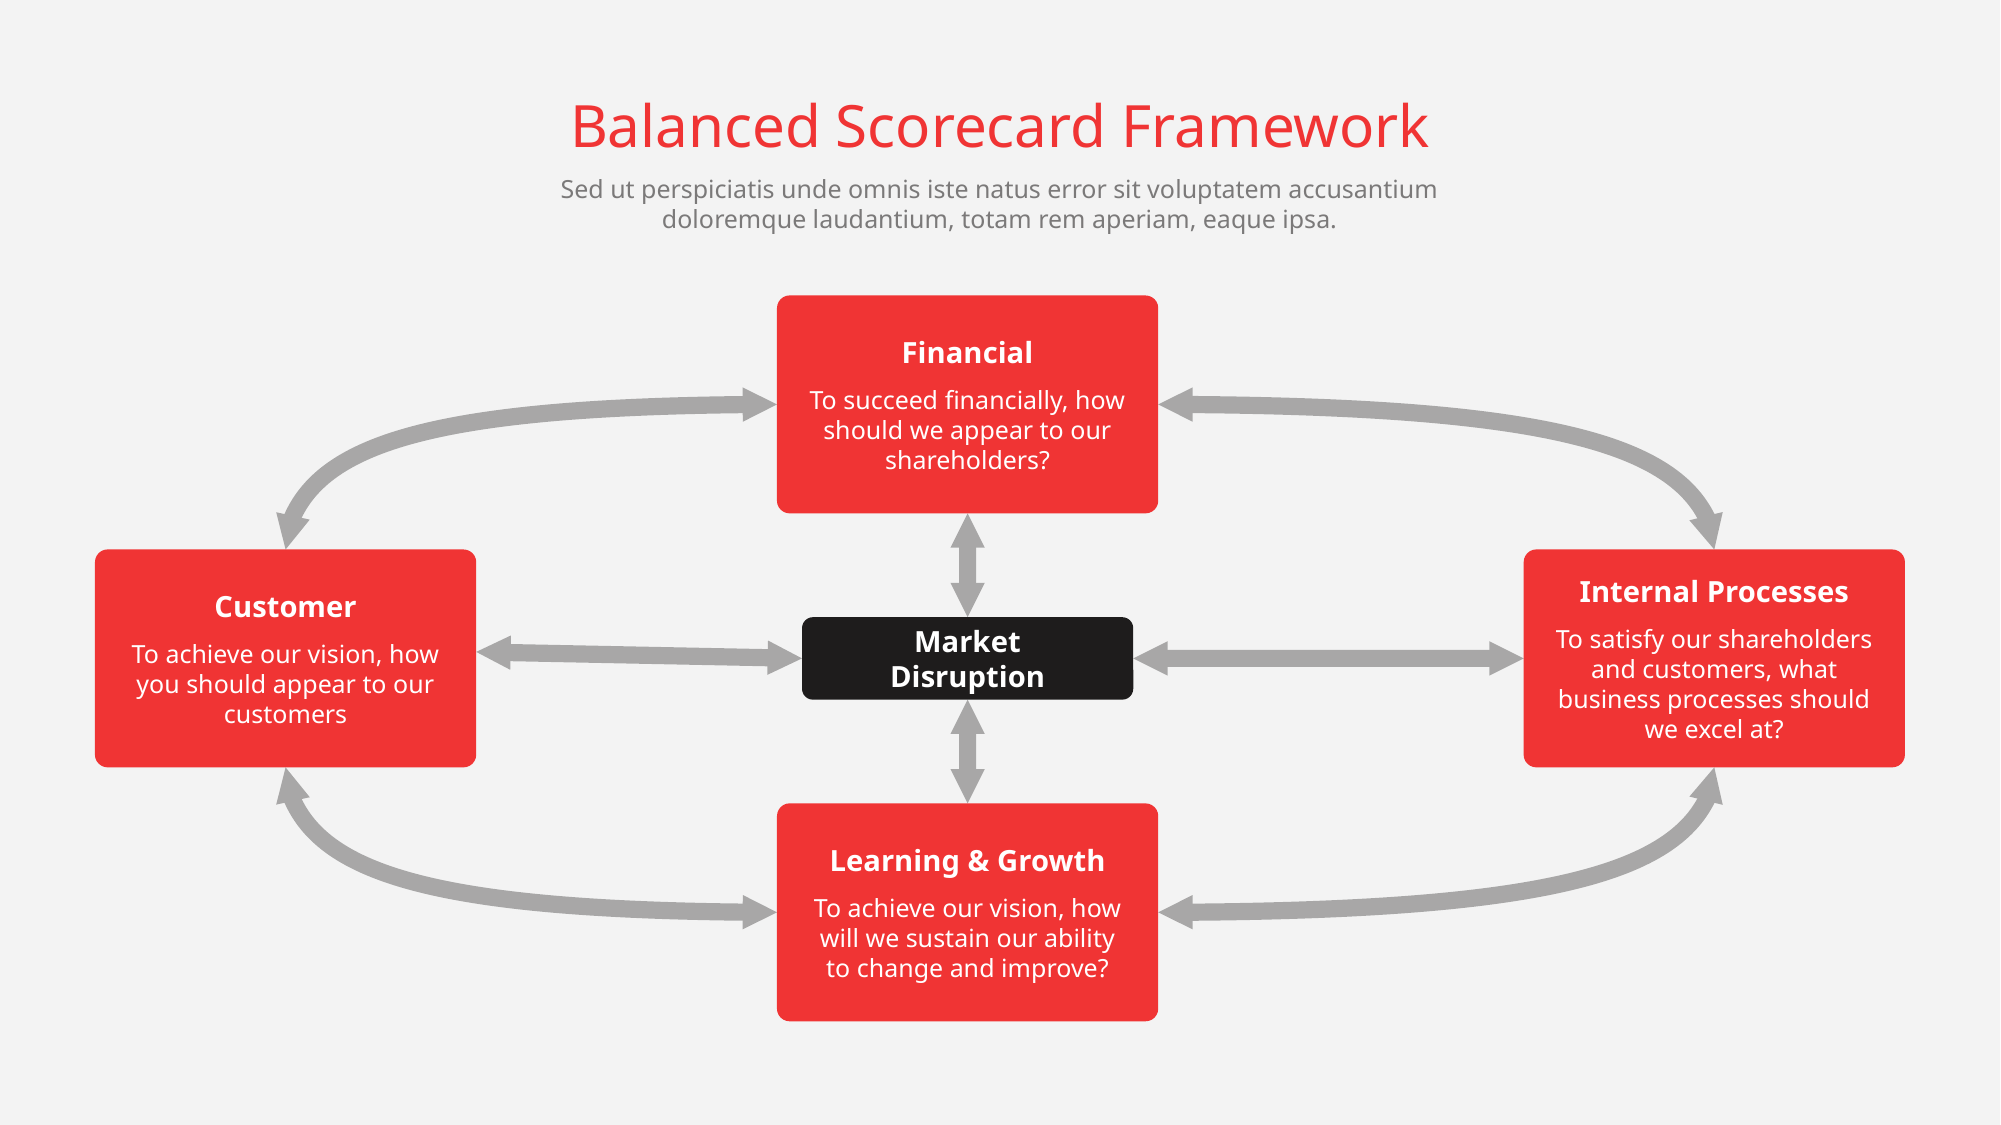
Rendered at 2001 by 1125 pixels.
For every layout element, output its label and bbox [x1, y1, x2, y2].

text_box [776, 803, 1159, 1022]
text_box [1363, 561, 1509, 658]
text_box [94, 549, 477, 768]
text_box [776, 295, 1159, 514]
text_box [1523, 549, 1905, 768]
text_box [801, 617, 1134, 700]
text_box [486, 80, 1514, 242]
text_box [1363, 659, 1509, 1118]
text_box [458, 231, 604, 594]
text_box [458, 594, 604, 1086]
text_box [476, 651, 802, 659]
text_box [1363, 198, 1509, 561]
